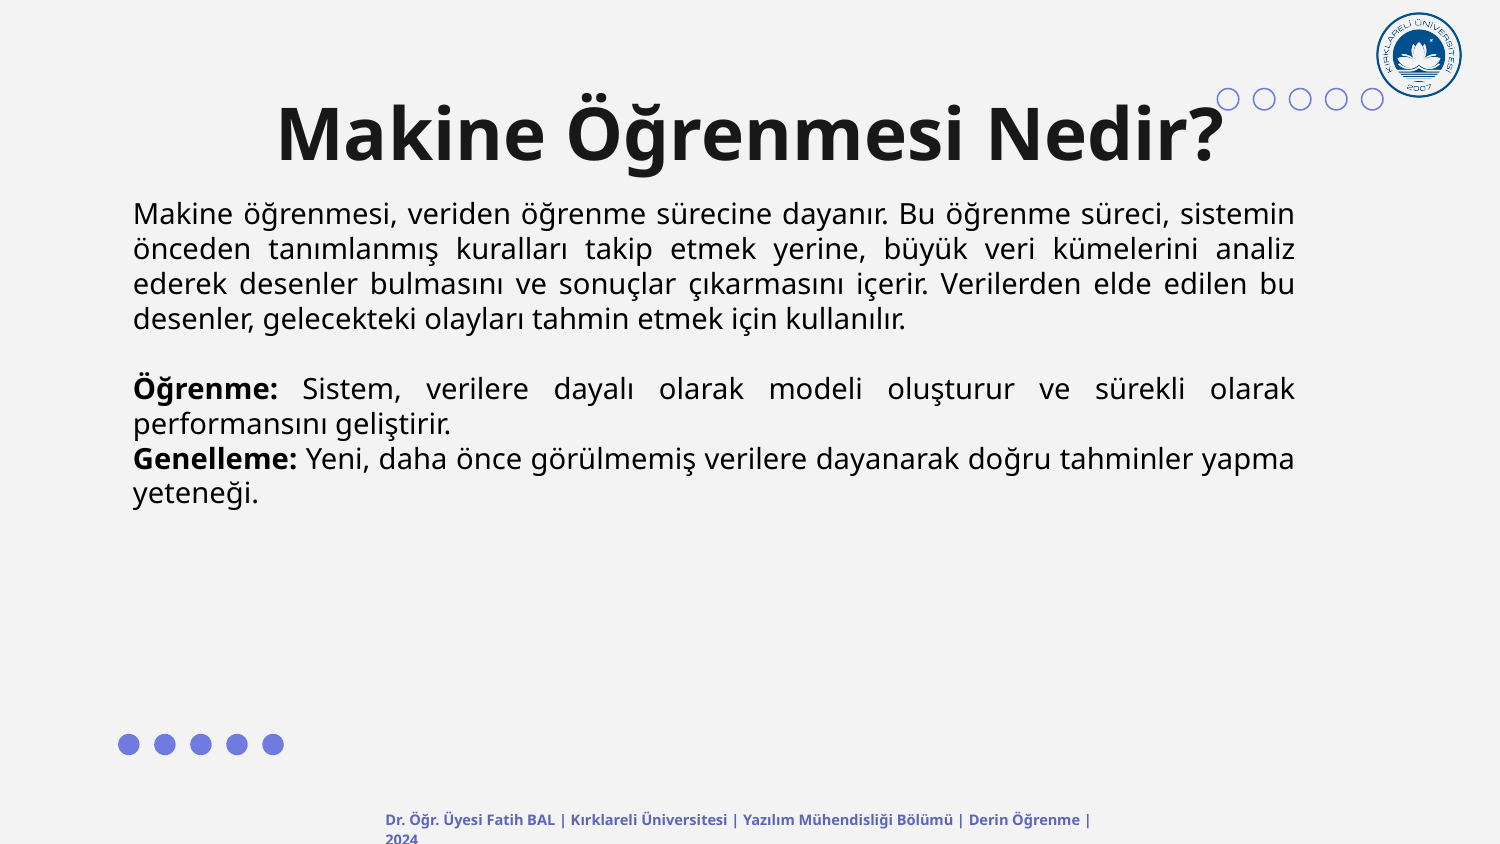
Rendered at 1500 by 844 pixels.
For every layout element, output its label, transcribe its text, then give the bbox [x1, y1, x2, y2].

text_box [1217, 88, 1328, 111]
title Makine Öğrenmesi Nedir? [118, 72, 1382, 167]
picture [1334, 0, 1500, 116]
text_box Makine öğrenmesi, veriden öğrenme sürecine dayanır. Bu öğrenme süreci, sistemin önceden tanımlanmış kuralları takip etmek yerine, büyük veri kümelerini analiz ederek desenler bulmasını ve sonuçlar çıkarmasını içerir. Verilerden elde edilen bu desenler, gelecekteki olayları tahmin etmek için kullanılır. Öğrenme: Sistem, verilere dayalı olarak modeli oluşturur ve sürekli olarak performansını geliştirir. Genelleme: Yeni, daha önce görülmemiş verilere dayanarak doğru tahminler yapma yeteneği. [118, 187, 1311, 518]
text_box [117, 733, 284, 756]
text_box Dr. Öğr. Üyesi Fatih BAL | Kırklareli Üniversitesi | Yazılım Mühendisliği Bölümü | Derin Öğrenme | 2024 [370, 813, 1130, 844]
